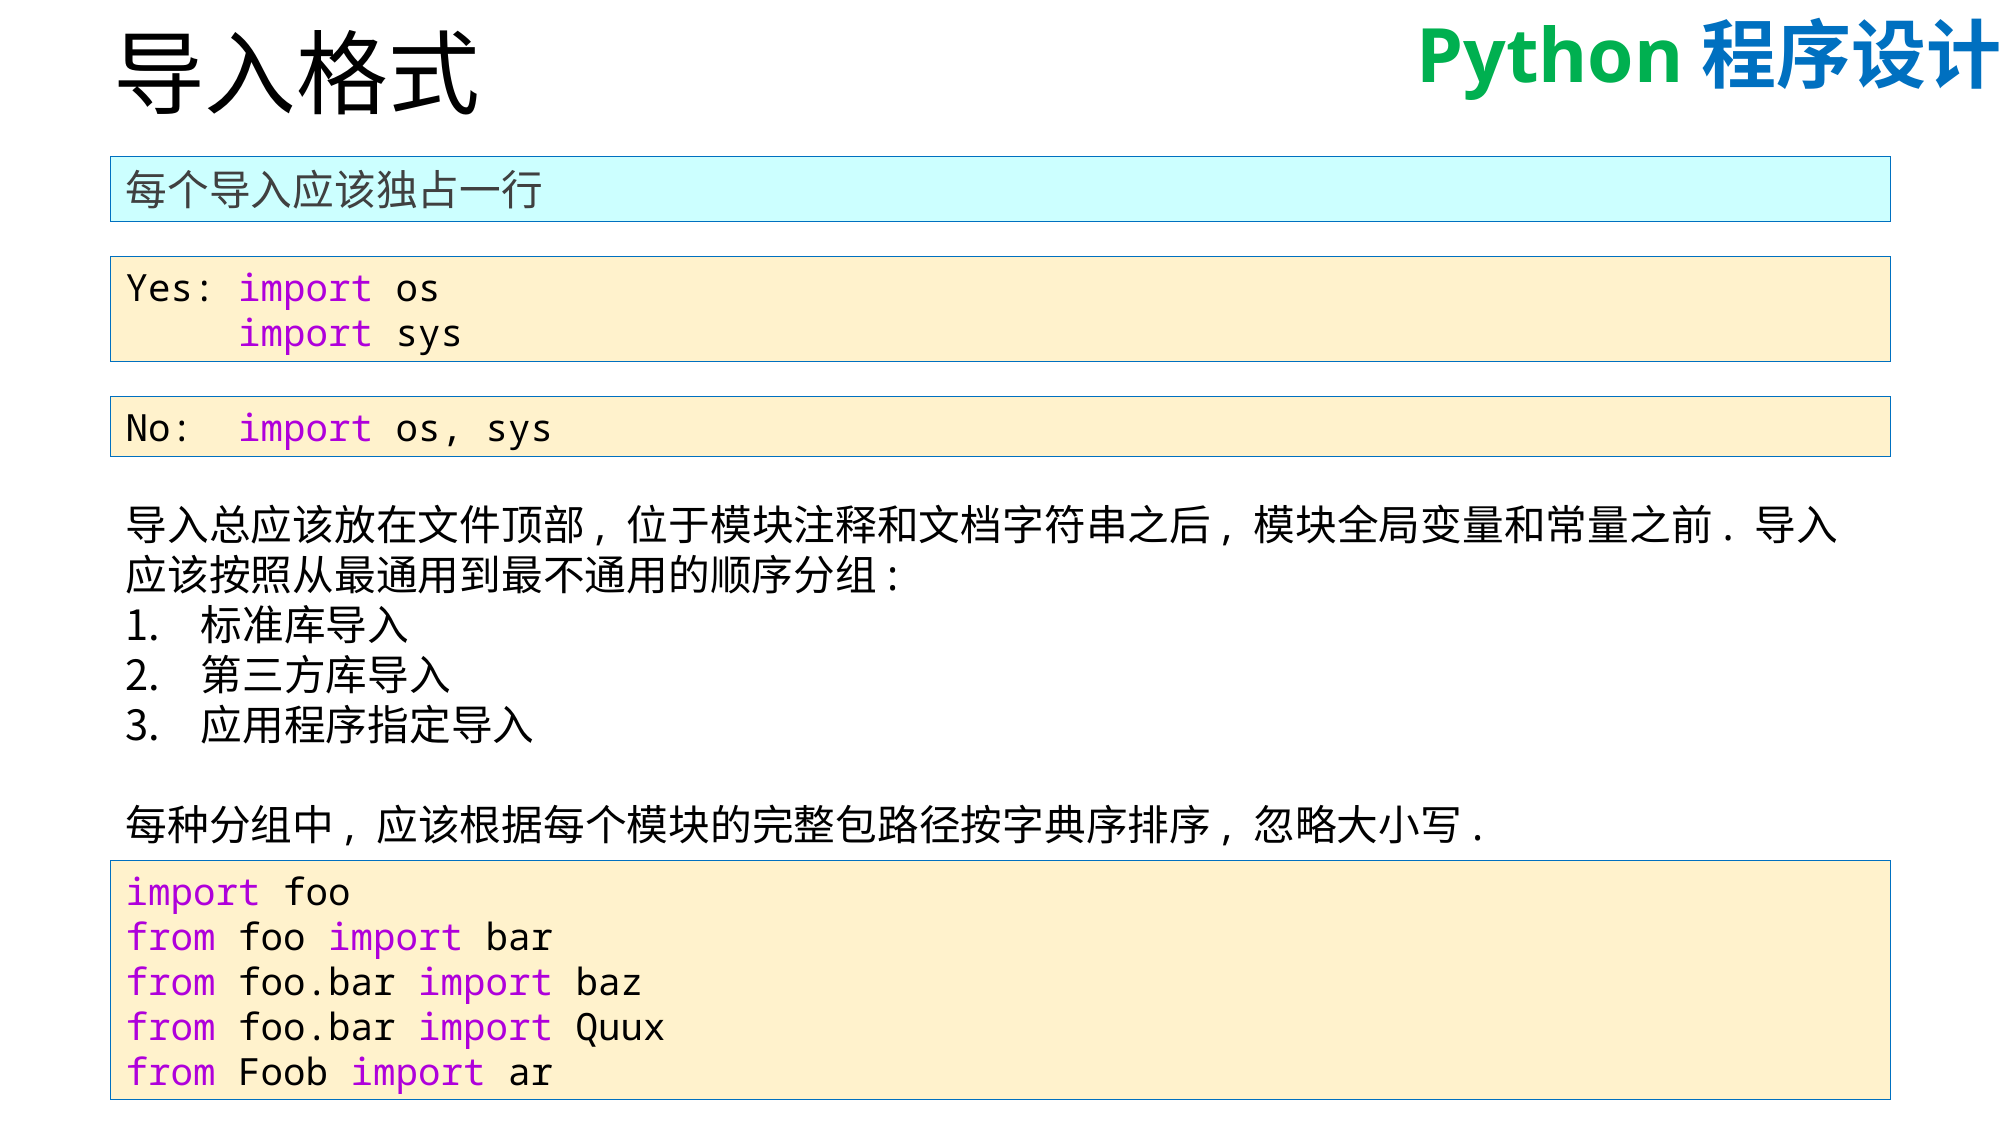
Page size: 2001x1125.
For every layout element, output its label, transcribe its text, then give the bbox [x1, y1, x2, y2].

slide_number [1841, 1054, 1998, 1115]
text_box 每个导入应该独占一行 [110, 156, 1891, 222]
text_box No: import os, sys [110, 396, 1891, 457]
text_box 导入总应该放在文件顶部, 位于模块注释和文档字符串之后, 模块全局变量和常量之前. 导入应该按照从最通用到最不通用的顺序分组: 标准库导入 第三方库导入 应用程序指定导入 每种分组中, 应该根据每个模块的完整包路径按字典序排序, 忽略大小写. [110, 491, 1891, 857]
title 导入格式 [98, 0, 1824, 157]
text_box Yes: import os import sys [110, 256, 1891, 362]
text_box import foo from foo import bar from foo.bar import baz from foo.bar import Quux from Foob import ar [110, 860, 1891, 1100]
